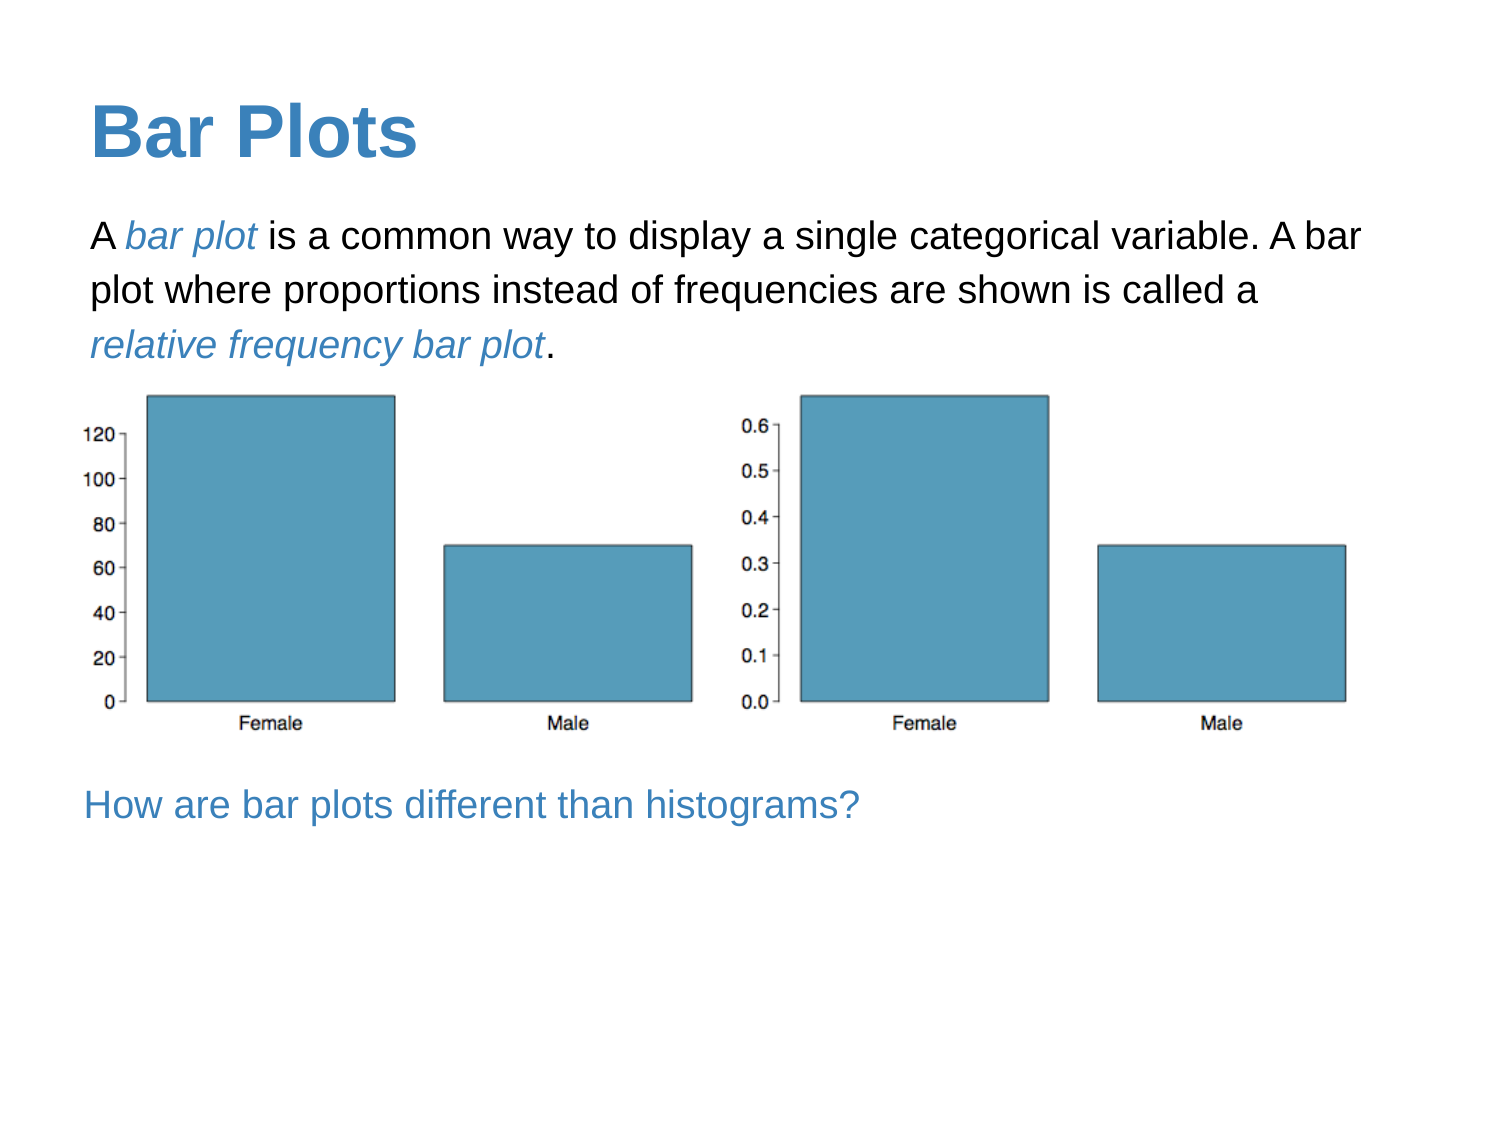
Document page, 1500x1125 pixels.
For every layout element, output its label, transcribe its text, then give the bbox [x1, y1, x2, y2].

title Bar Plots [75, 0, 1425, 188]
picture [74, 384, 1355, 740]
list How are bar plots different than histograms? [68, 756, 1419, 1082]
list A bar plot is a common way to display a single categorical variable. A bar plot where proportions instead of frequencies are shown is called a relative frequency bar plot. [75, 187, 1413, 395]
